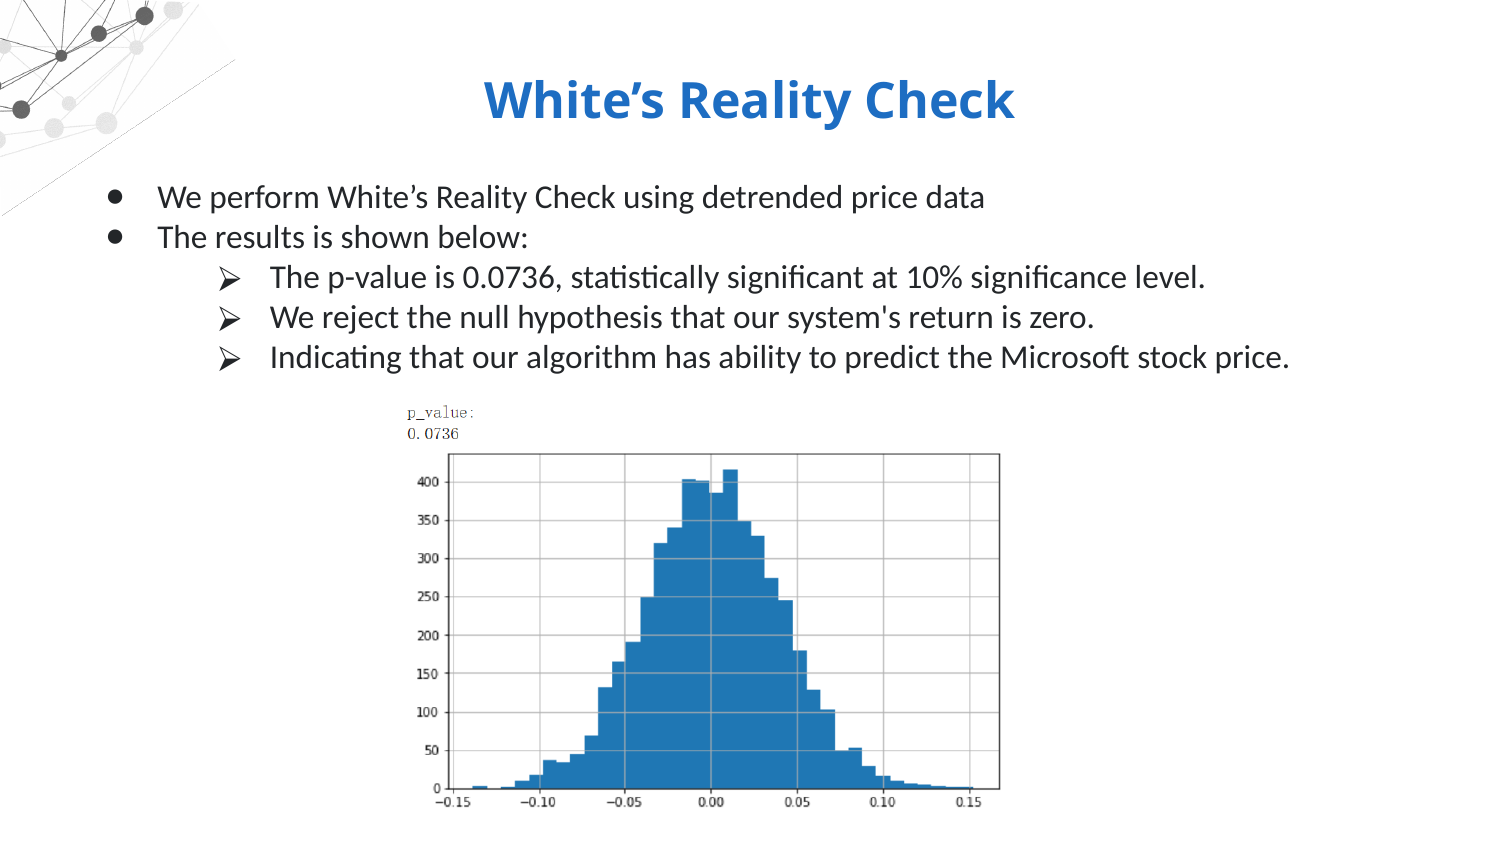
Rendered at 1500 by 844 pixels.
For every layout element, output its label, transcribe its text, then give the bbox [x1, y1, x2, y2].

text_box We perform White’s Reality Check using detrended price data The results is shown below: The p-value is 0.0736, statistically significant at 10% significance level. We reject the null hypothesis that our system's return is zero. Indicating that our algorithm has ability to predict the Microsoft stock price. [67, 160, 1451, 665]
text_box White’s Reality Check [255, 60, 1245, 136]
picture [396, 403, 1056, 820]
picture [0, 0, 222, 203]
